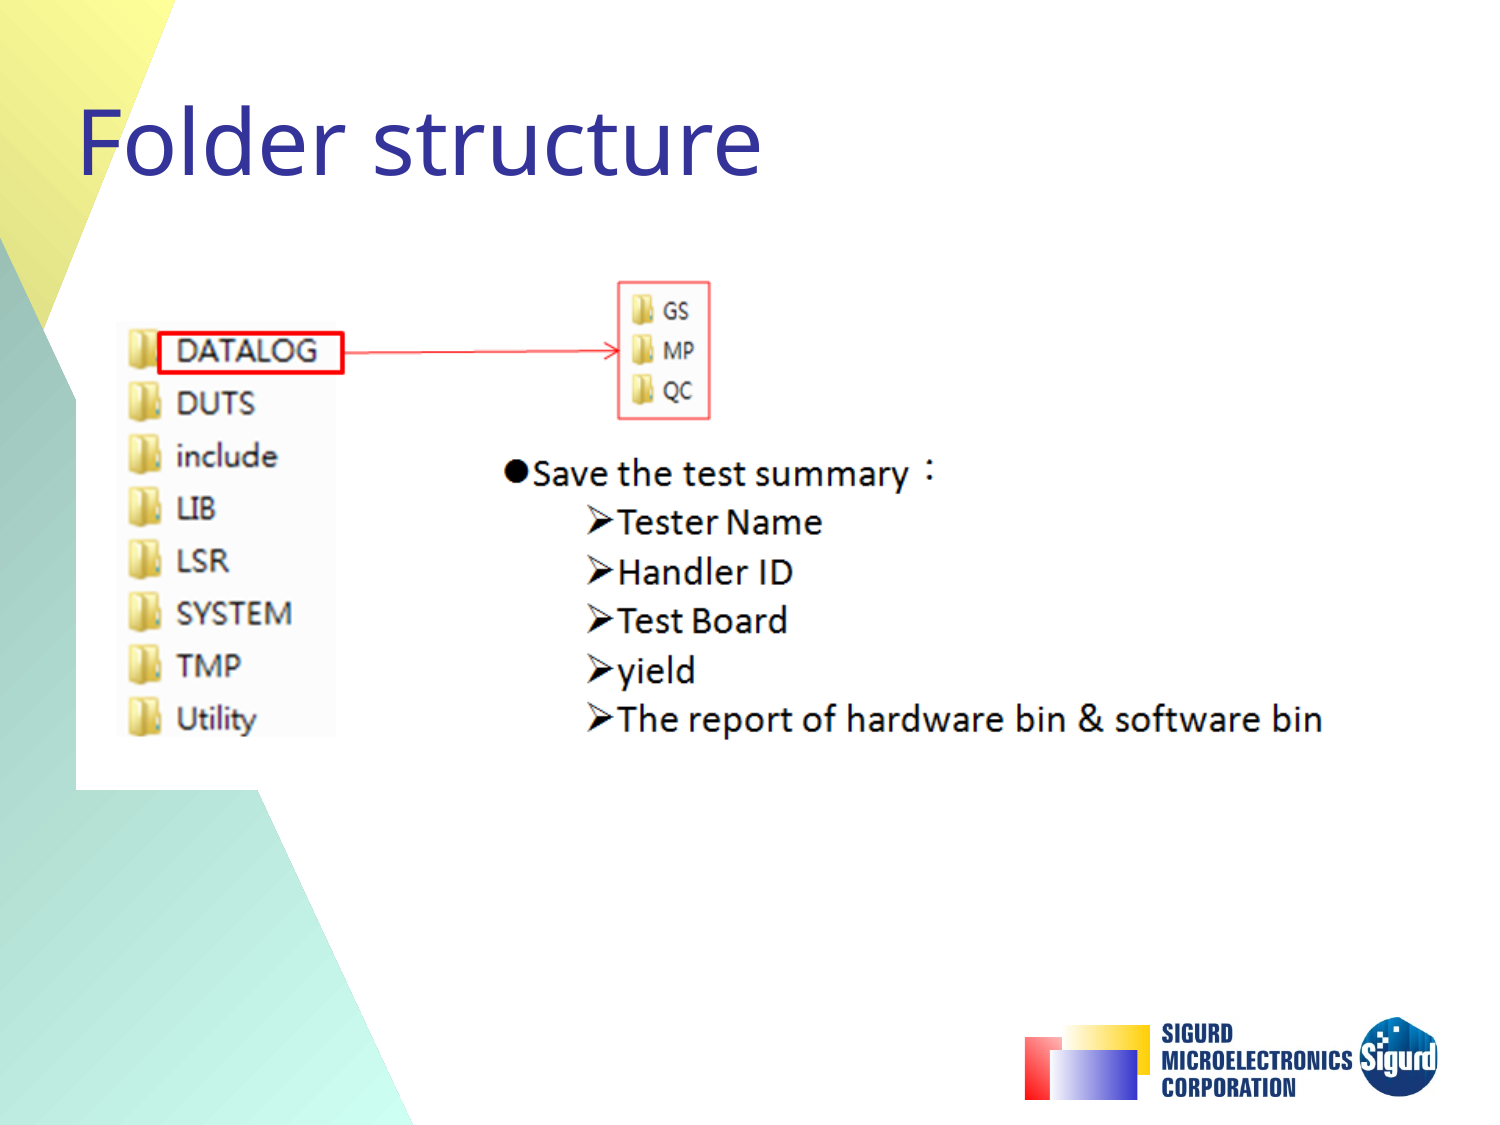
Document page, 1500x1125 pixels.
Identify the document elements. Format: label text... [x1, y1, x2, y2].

picture [76, 278, 1340, 791]
title Folder structure [74, 44, 1425, 233]
picture [1162, 1017, 1438, 1097]
